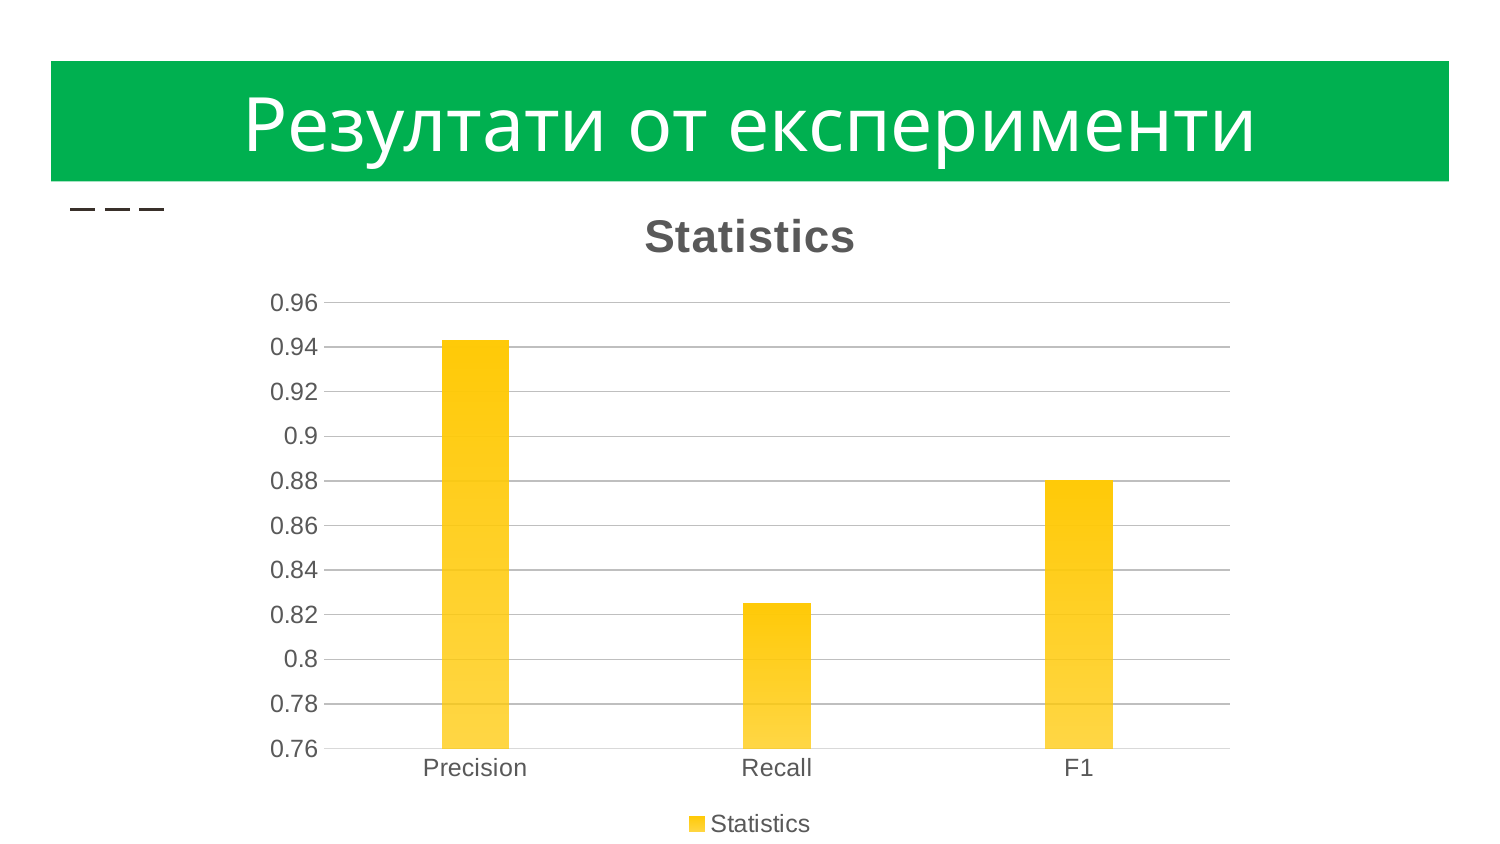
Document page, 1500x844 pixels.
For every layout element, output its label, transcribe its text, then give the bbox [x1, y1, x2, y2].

chart [249, 176, 1251, 844]
title Резултати от експерименти [51, 61, 1449, 182]
